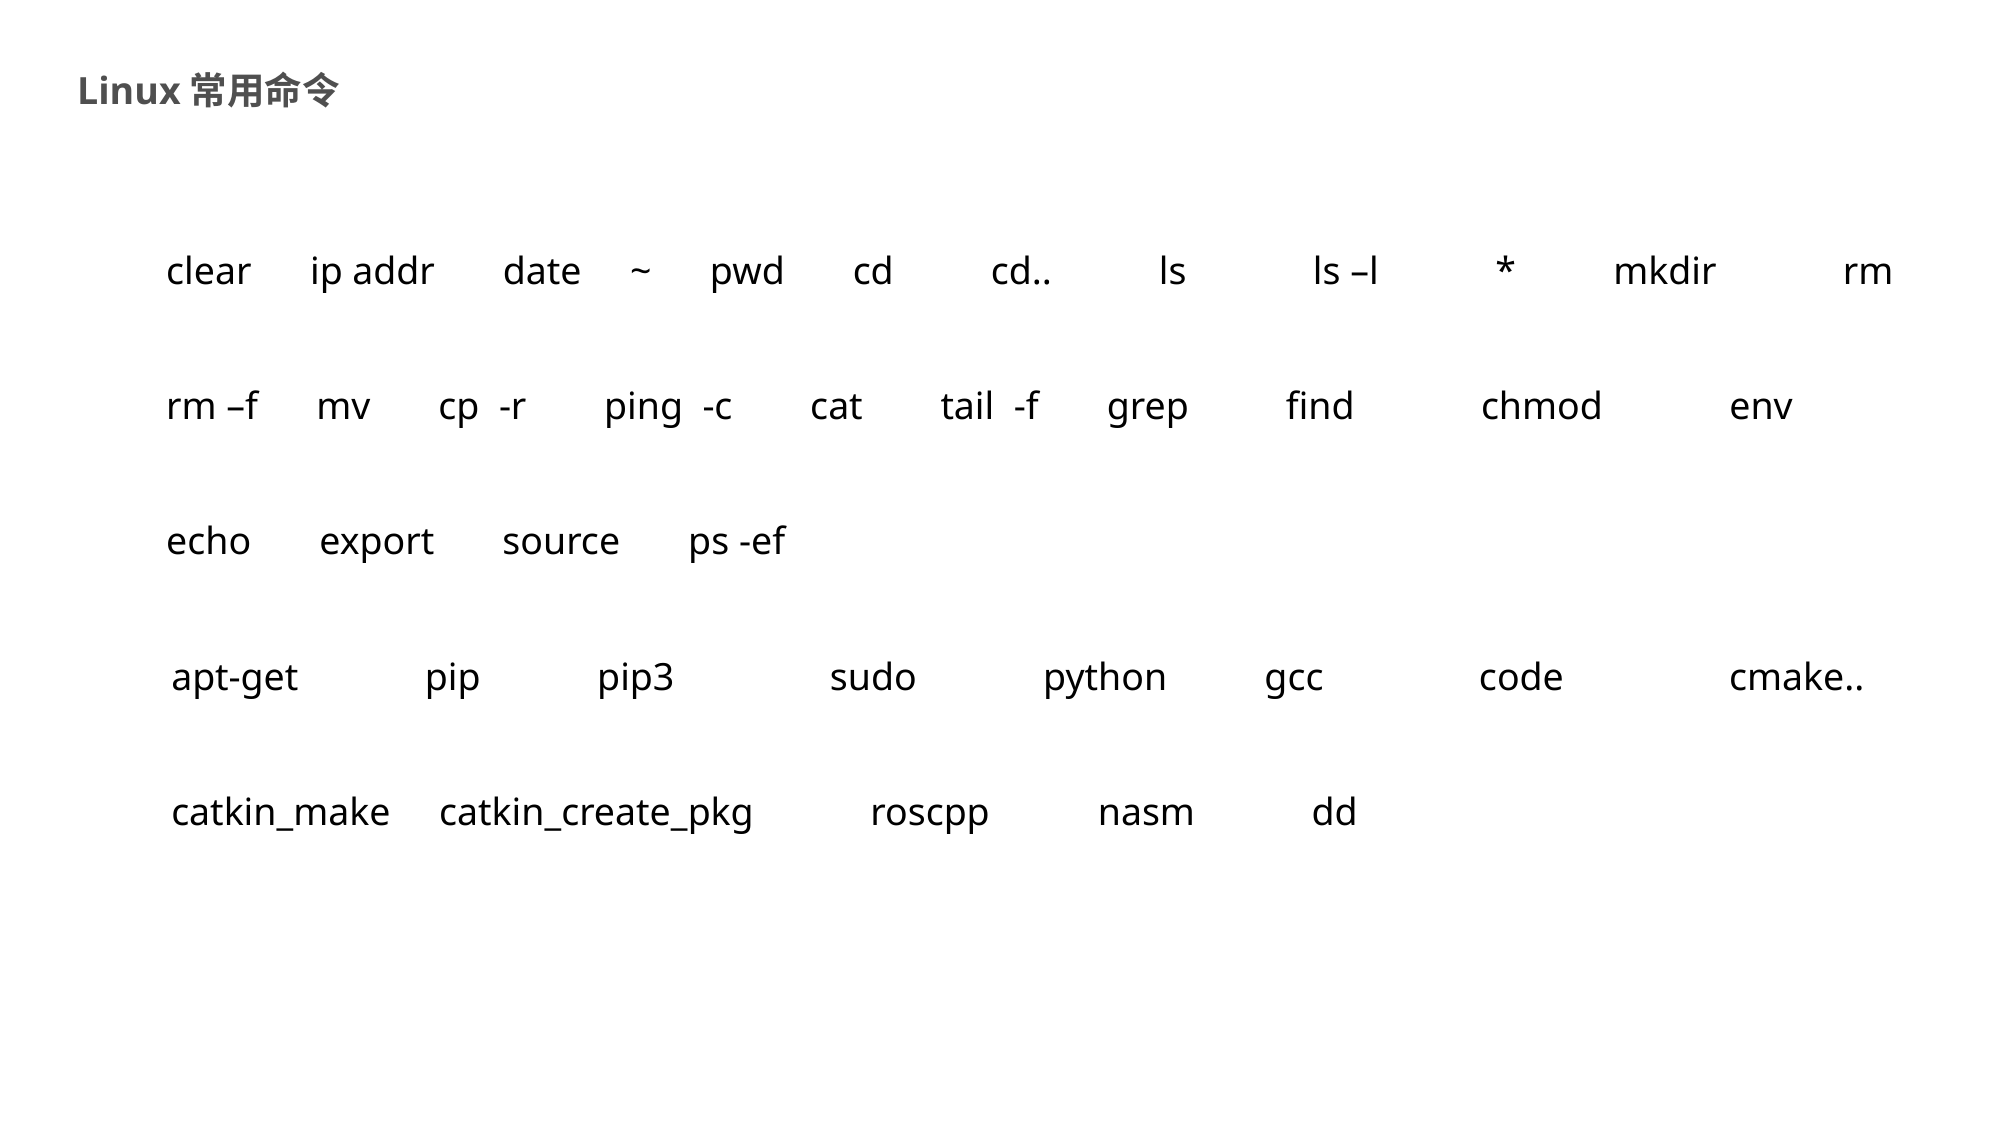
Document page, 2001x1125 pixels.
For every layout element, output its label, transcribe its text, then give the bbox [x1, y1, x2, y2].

text_box clear ip addr date ~ pwd cd cd.. ls ls –l * mkdir rm rm –f mv cp -r ping -c cat tail -f grep find chmod env echo export source ps -ef [151, 239, 1941, 570]
text_box apt-get pip pip3 sudo python gcc code cmake.. catkin_make catkin_create_pkg roscpp nasm dd [156, 645, 1883, 886]
text_box Linux常用命令 [62, 59, 378, 120]
